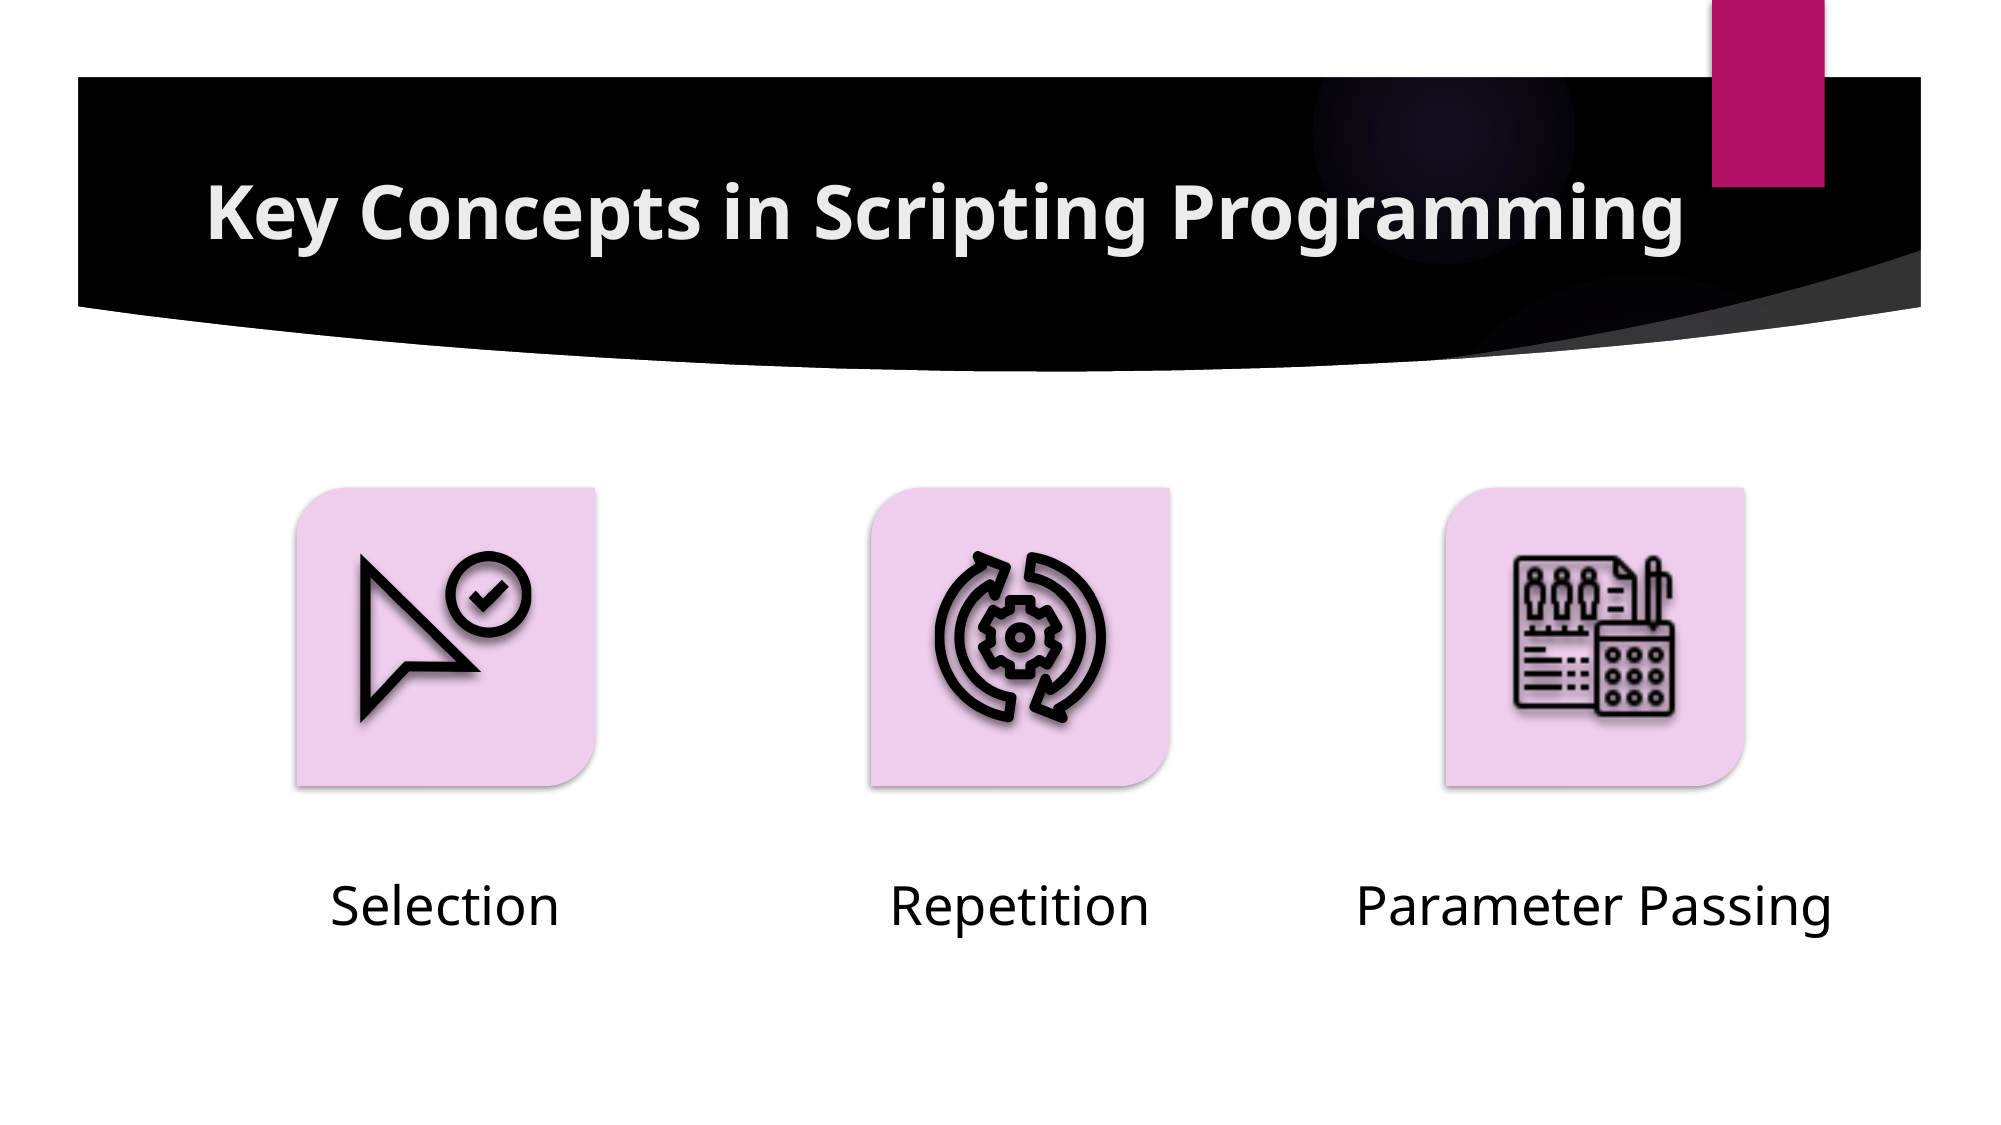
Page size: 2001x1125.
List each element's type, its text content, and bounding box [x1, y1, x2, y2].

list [200, 422, 1841, 1063]
title Key Concepts in Scripting Programming [189, 42, 1728, 378]
